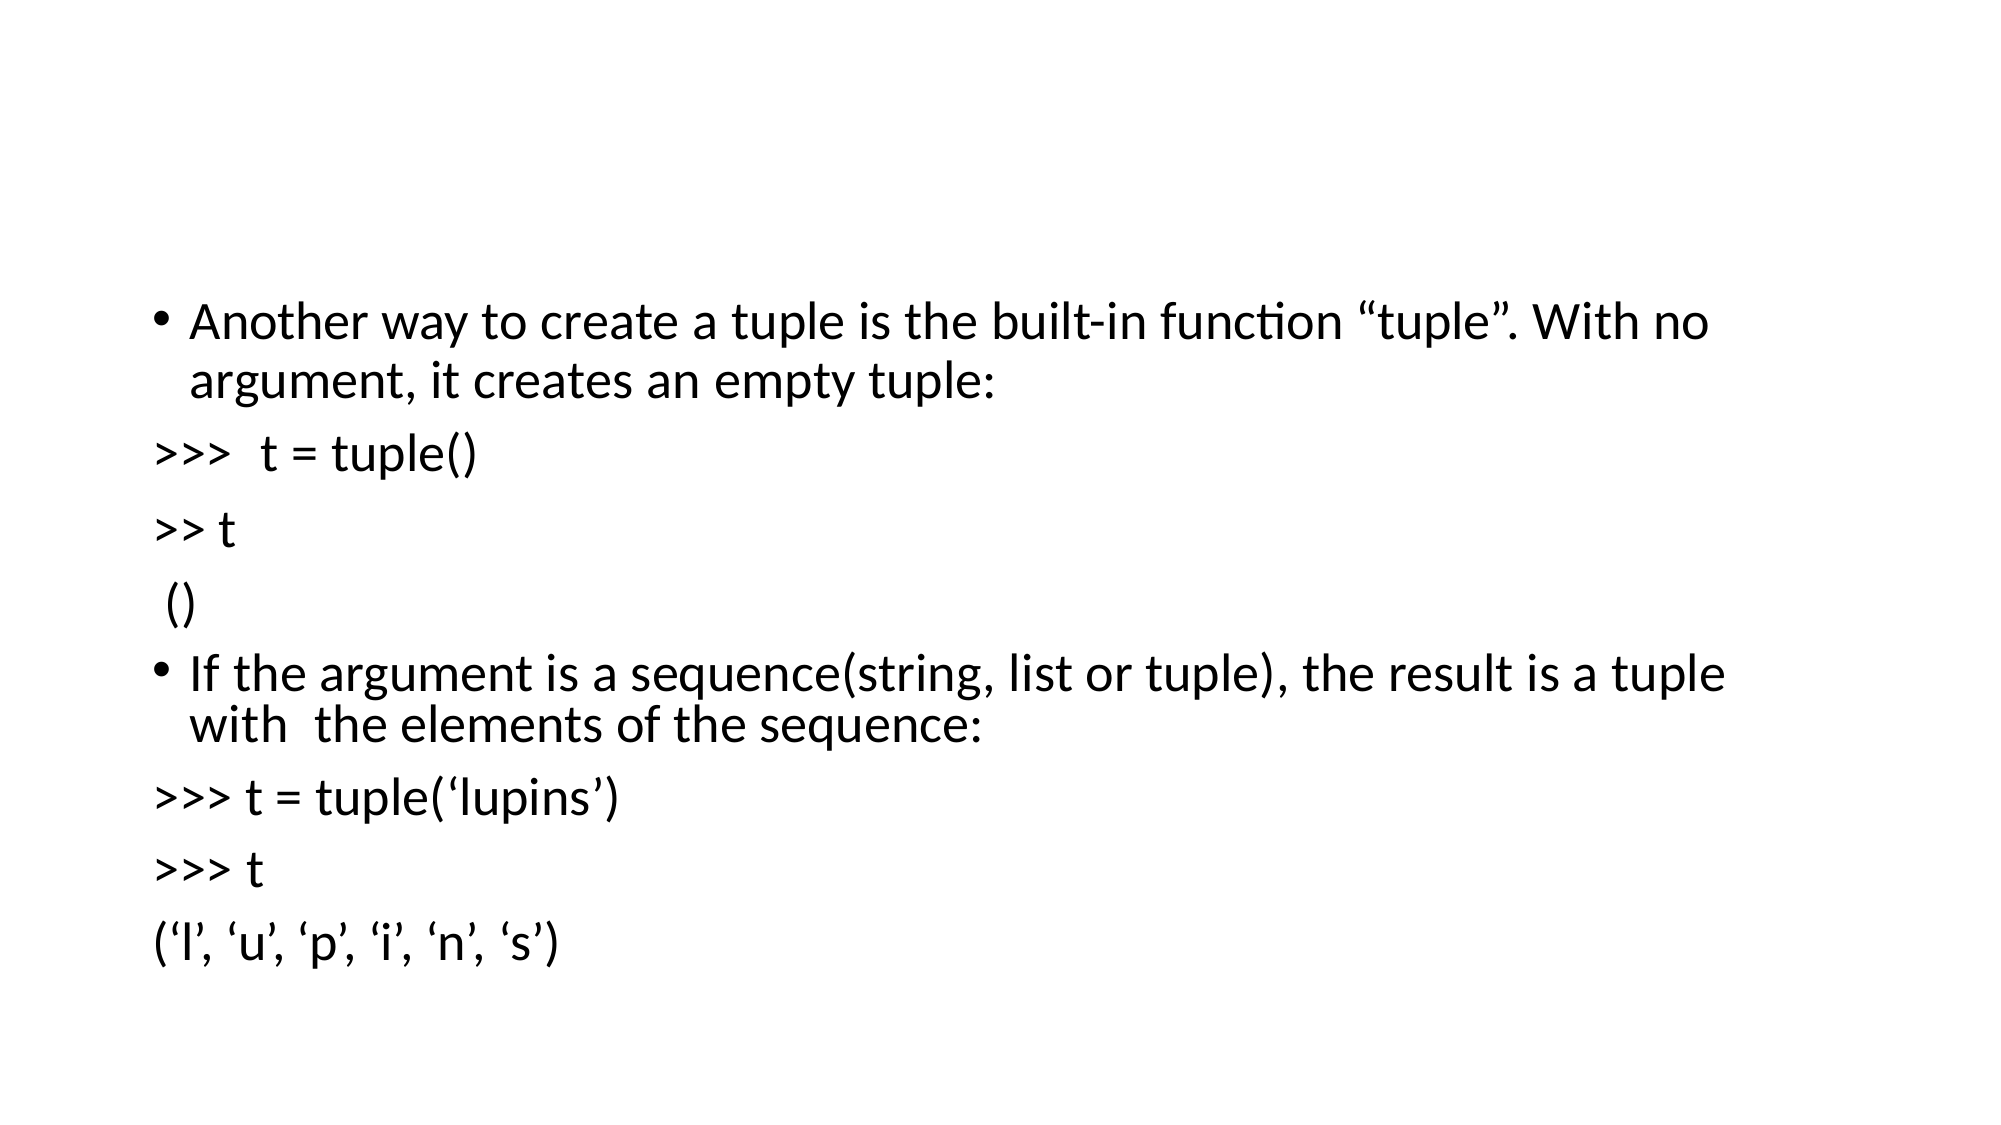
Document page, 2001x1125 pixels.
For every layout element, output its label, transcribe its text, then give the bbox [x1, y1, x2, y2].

text_box Another way to create a tuple is the built-in function “tuple”. With no argument, it creates an empty tuple: >>> t = tuple() >> t () If the argument is a sequence(string, list or tuple), the result is a tuple with the elements of the sequence: >>> t = tuple(‘lupins’) >>> t (‘l’, ‘u’, ‘p’, ‘i’, ‘n’, ‘s’) [150, 289, 1836, 972]
